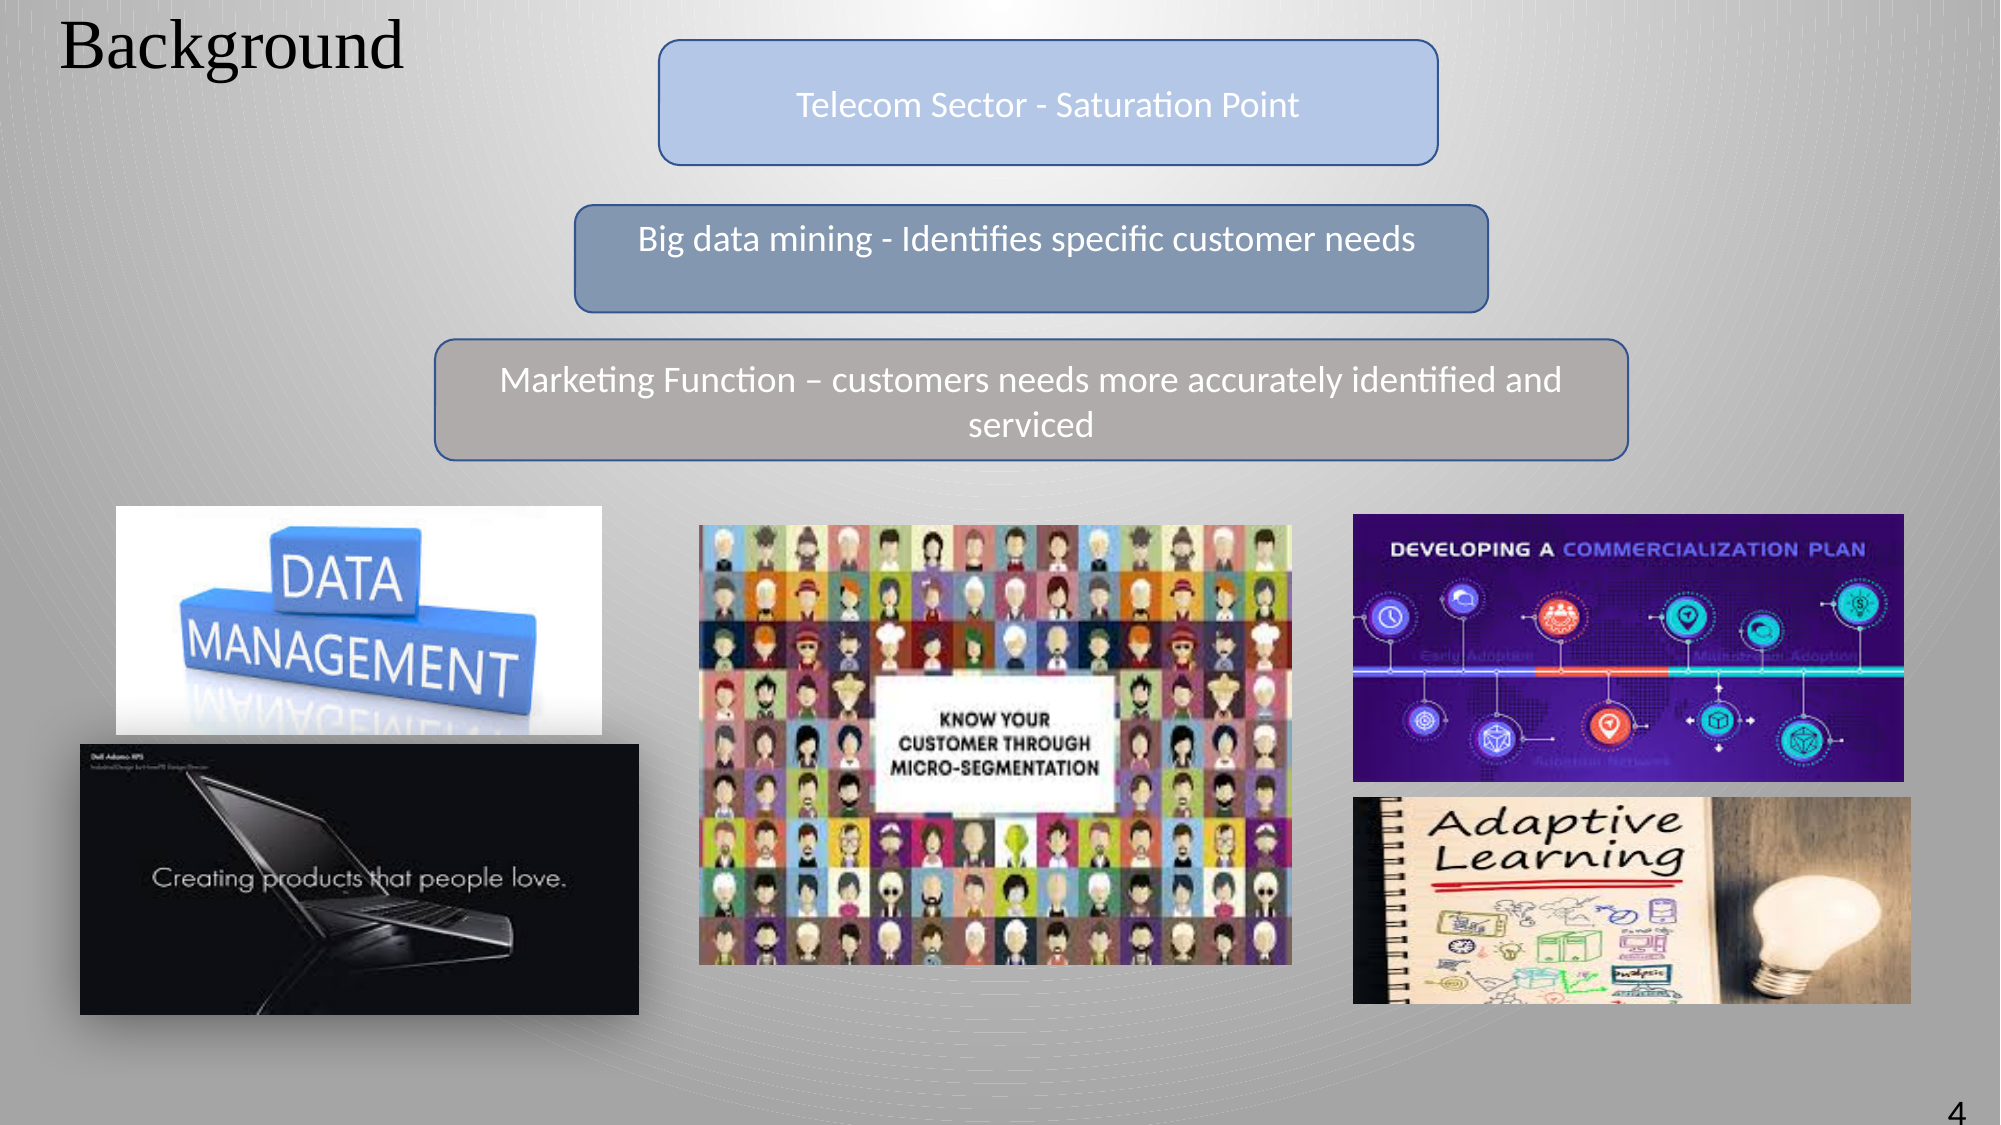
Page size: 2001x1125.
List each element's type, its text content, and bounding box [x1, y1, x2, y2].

text_box Big data mining - Identifies specific customer needs [573, 204, 1490, 314]
picture [1353, 514, 1904, 782]
text_box Telecom Sector - Saturation Point [657, 39, 1439, 167]
text_box 4 [1932, 1081, 1982, 1125]
text_box Marketing Function – customers needs more accurately identified and serviced [433, 338, 1630, 462]
picture [116, 506, 602, 735]
picture [1353, 797, 1911, 1004]
picture [80, 744, 639, 1015]
picture [699, 524, 1292, 965]
title Background [44, 0, 2000, 93]
